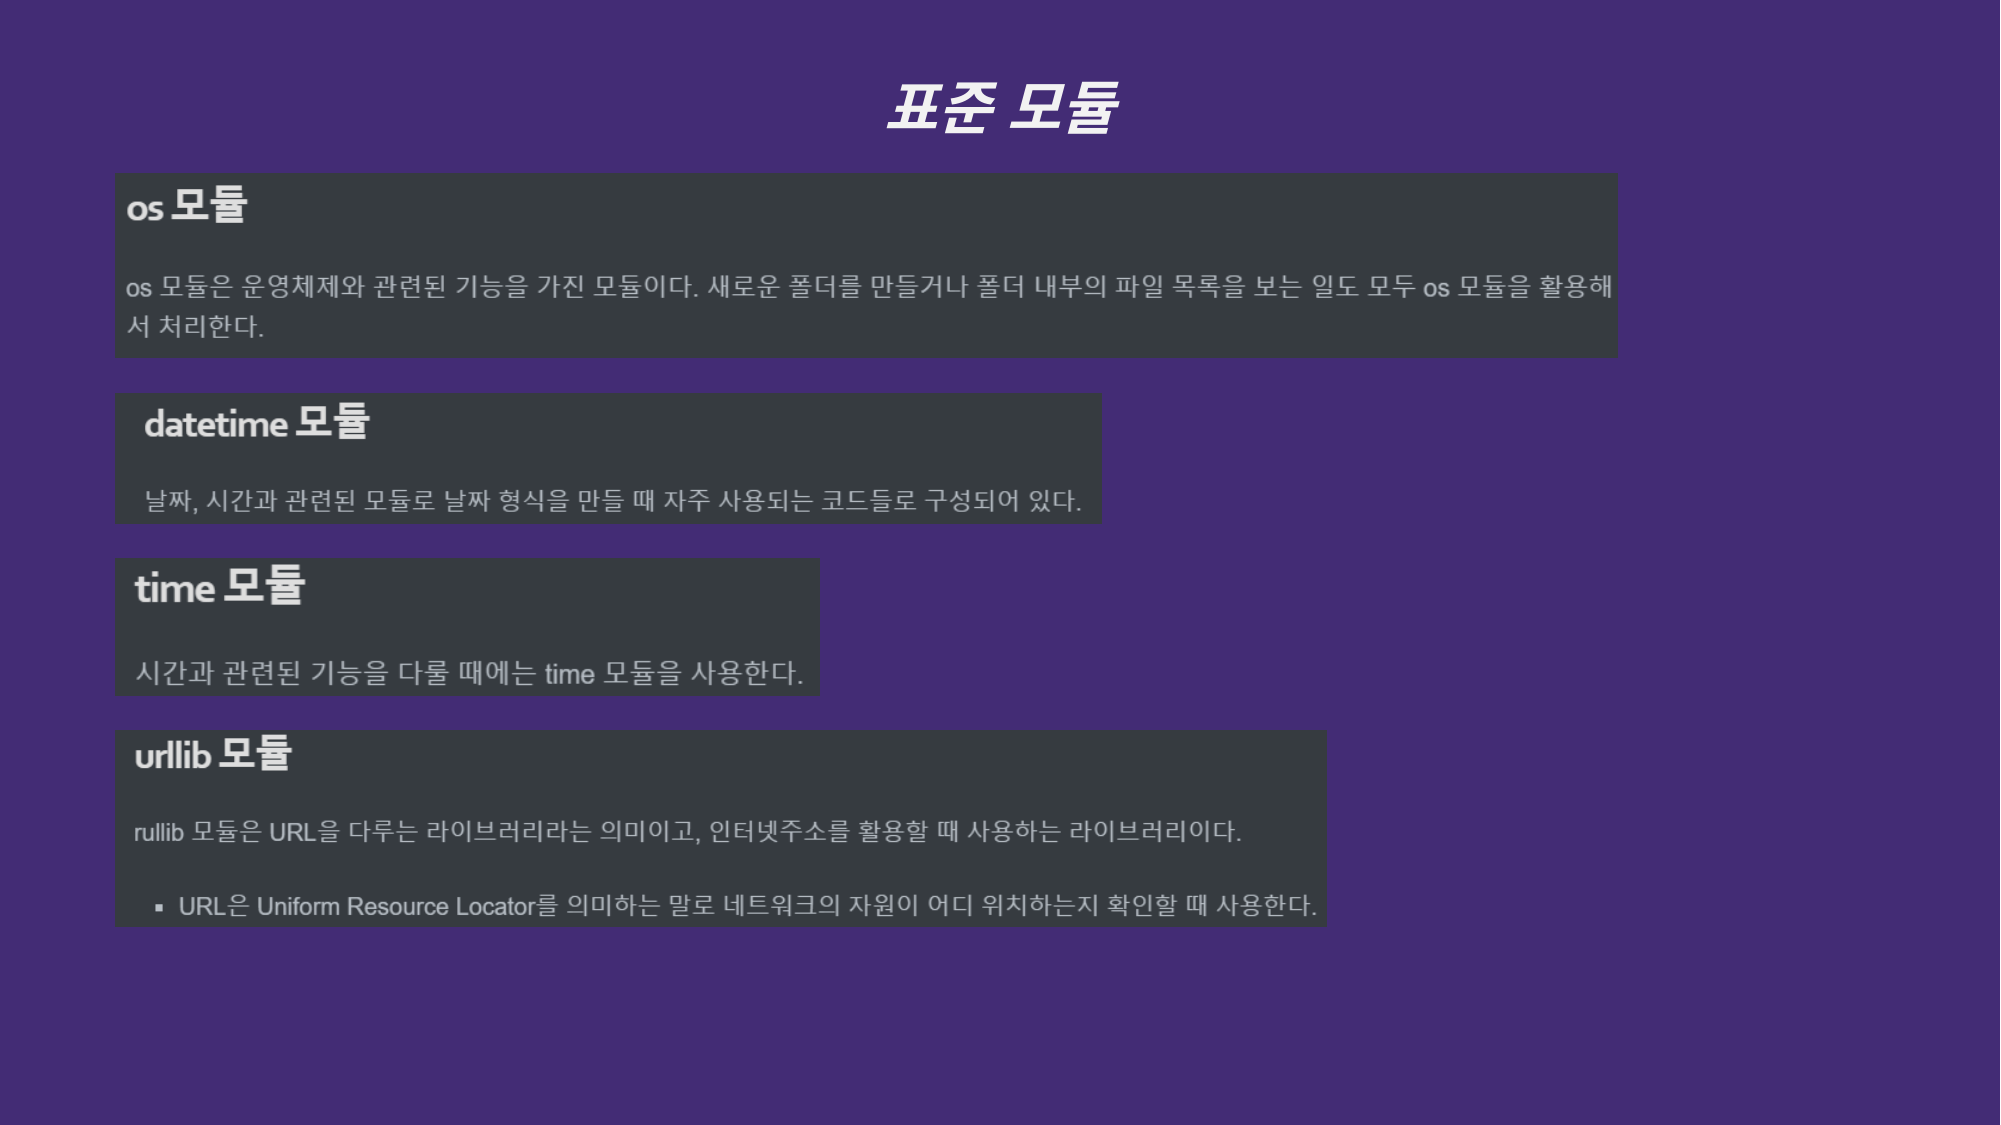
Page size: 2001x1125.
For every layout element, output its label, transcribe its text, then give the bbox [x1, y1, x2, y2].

text_box 표준 모듈 [499, 28, 1501, 149]
picture [115, 173, 1618, 359]
picture [115, 730, 1327, 927]
picture [115, 393, 1102, 524]
picture [115, 558, 820, 696]
